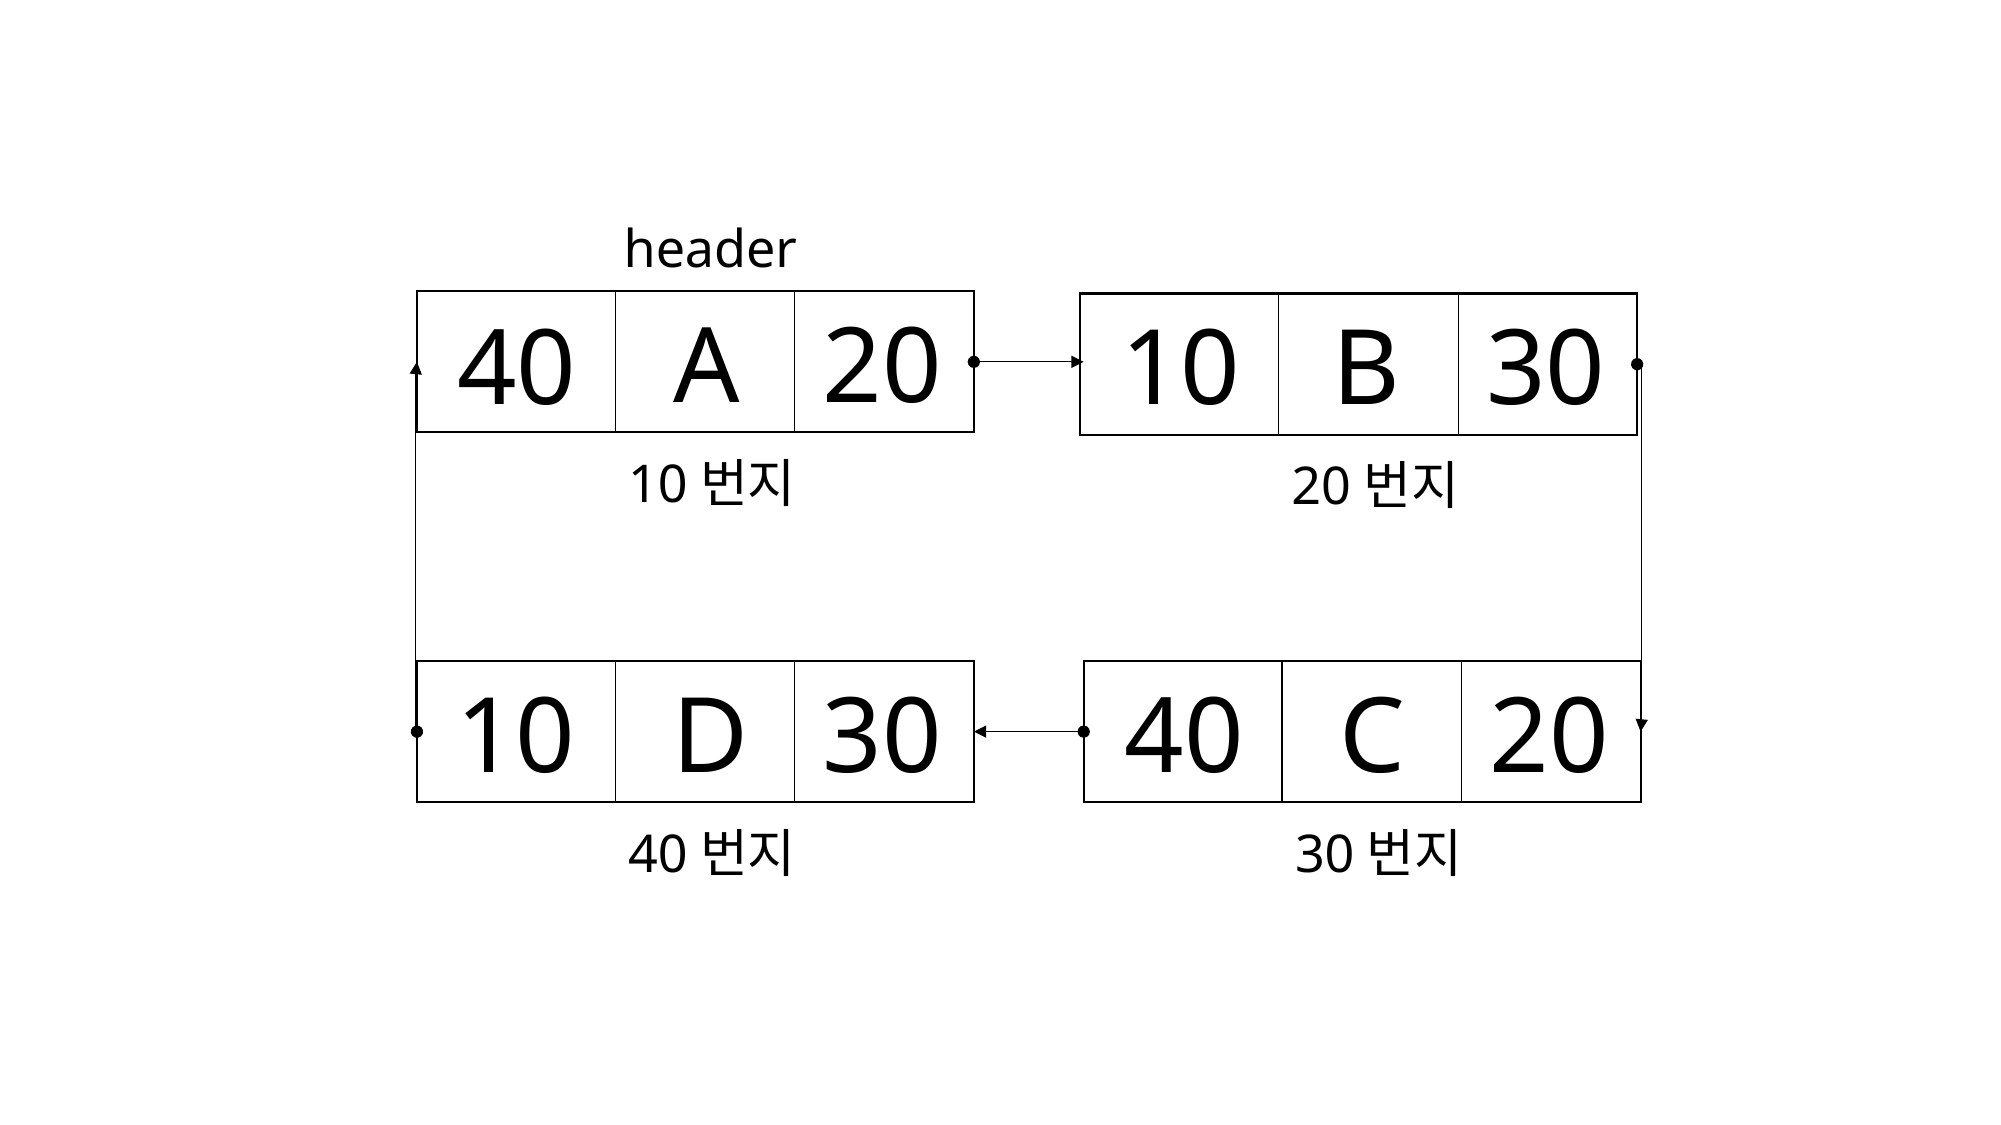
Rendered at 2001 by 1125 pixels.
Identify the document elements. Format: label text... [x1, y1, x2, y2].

text_box 10 [1106, 293, 1256, 434]
text_box 30번지 [1280, 812, 1478, 890]
text_box 40 [1109, 660, 1259, 801]
text_box 40 [442, 293, 592, 434]
text_box C [1324, 660, 1421, 801]
text_box 30 [1471, 293, 1621, 434]
text_box [795, 660, 975, 803]
text_box 10 [441, 660, 591, 801]
text_box header [608, 207, 812, 285]
text_box [1462, 660, 1642, 803]
text_box 20 [807, 291, 957, 431]
text_box [1283, 660, 1461, 803]
text_box D [657, 660, 764, 801]
text_box [416, 290, 975, 433]
text_box 30 [807, 660, 957, 801]
text_box 40번지 [613, 812, 811, 890]
text_box B [1317, 293, 1416, 434]
text_box 10번지 [613, 442, 811, 520]
text_box [1083, 660, 1281, 803]
text_box [1079, 292, 1638, 436]
text_box 20번지 [1276, 445, 1474, 523]
text_box [416, 660, 615, 803]
text_box [616, 660, 794, 803]
text_box 20 [1474, 660, 1624, 801]
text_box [1637, 364, 1641, 732]
text_box A [658, 291, 756, 431]
